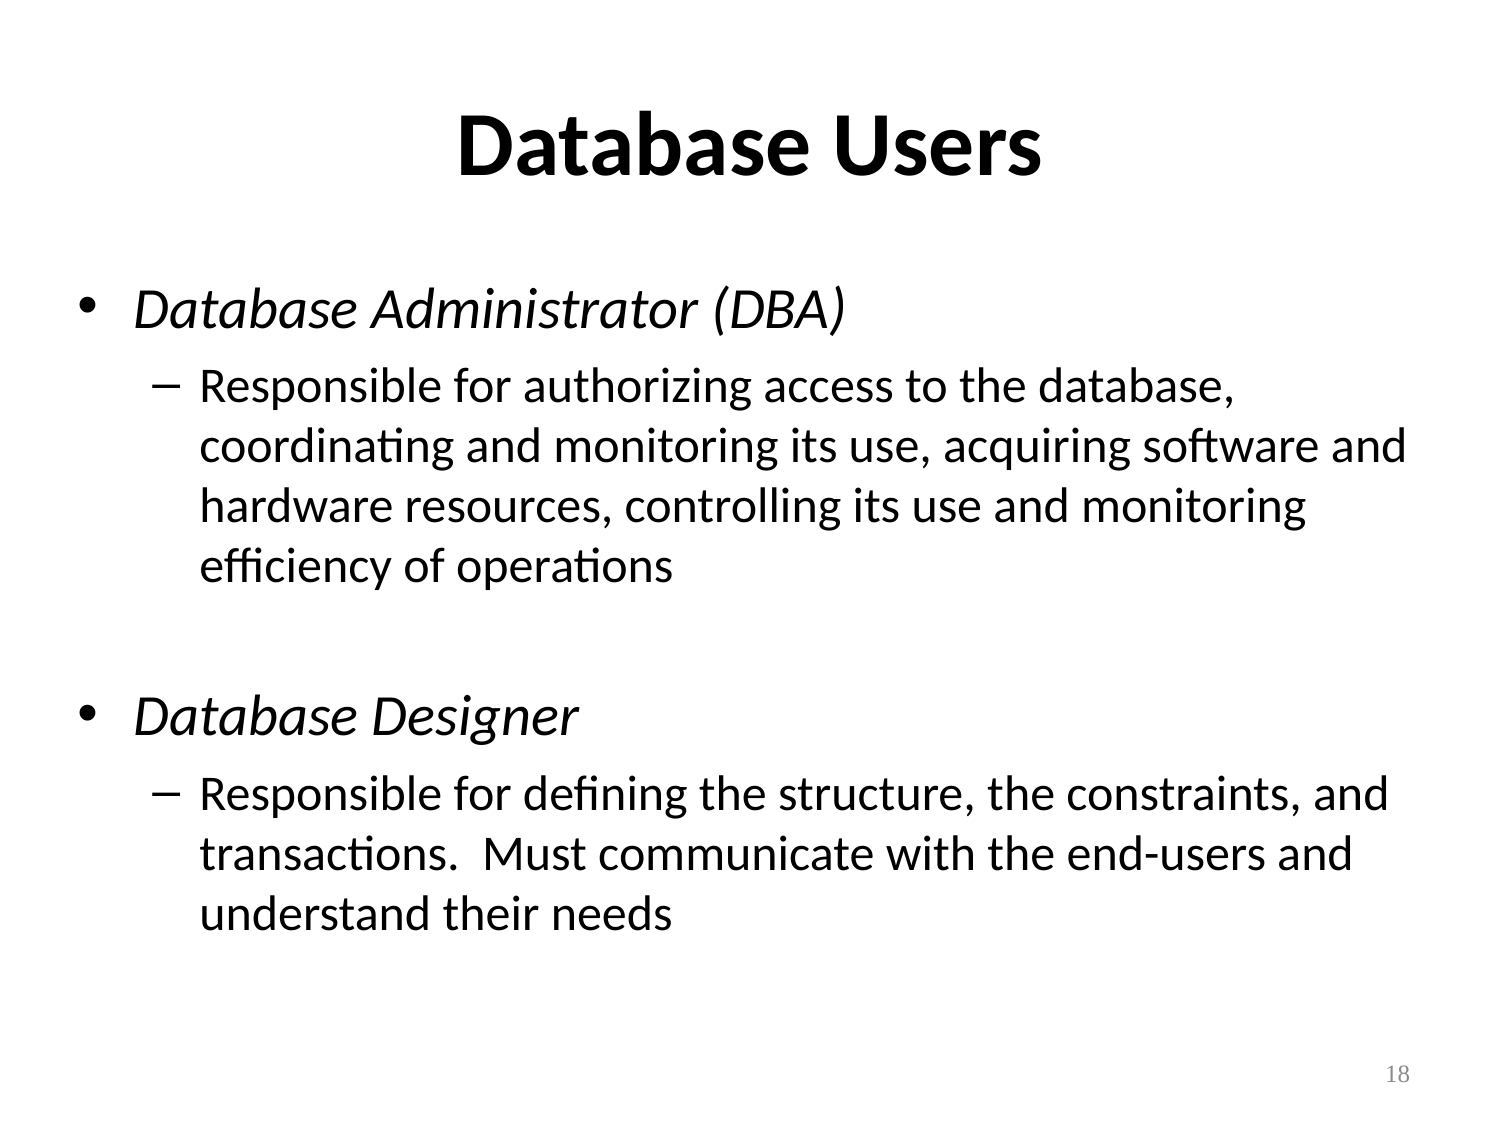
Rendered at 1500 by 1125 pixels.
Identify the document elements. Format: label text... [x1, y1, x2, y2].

slide_number 18 [1074, 1042, 1425, 1103]
title Database Users [75, 45, 1425, 233]
list Database Administrator (DBA) Responsible for authorizing access to the database, coordinating and monitoring its use, acquiring software and hardware resources, controlling its use and monitoring efficiency of operations Database Designer Responsible for defining the structure, the constraints, and transactions. Must communicate with the end-users and understand their needs [62, 262, 1438, 1005]
